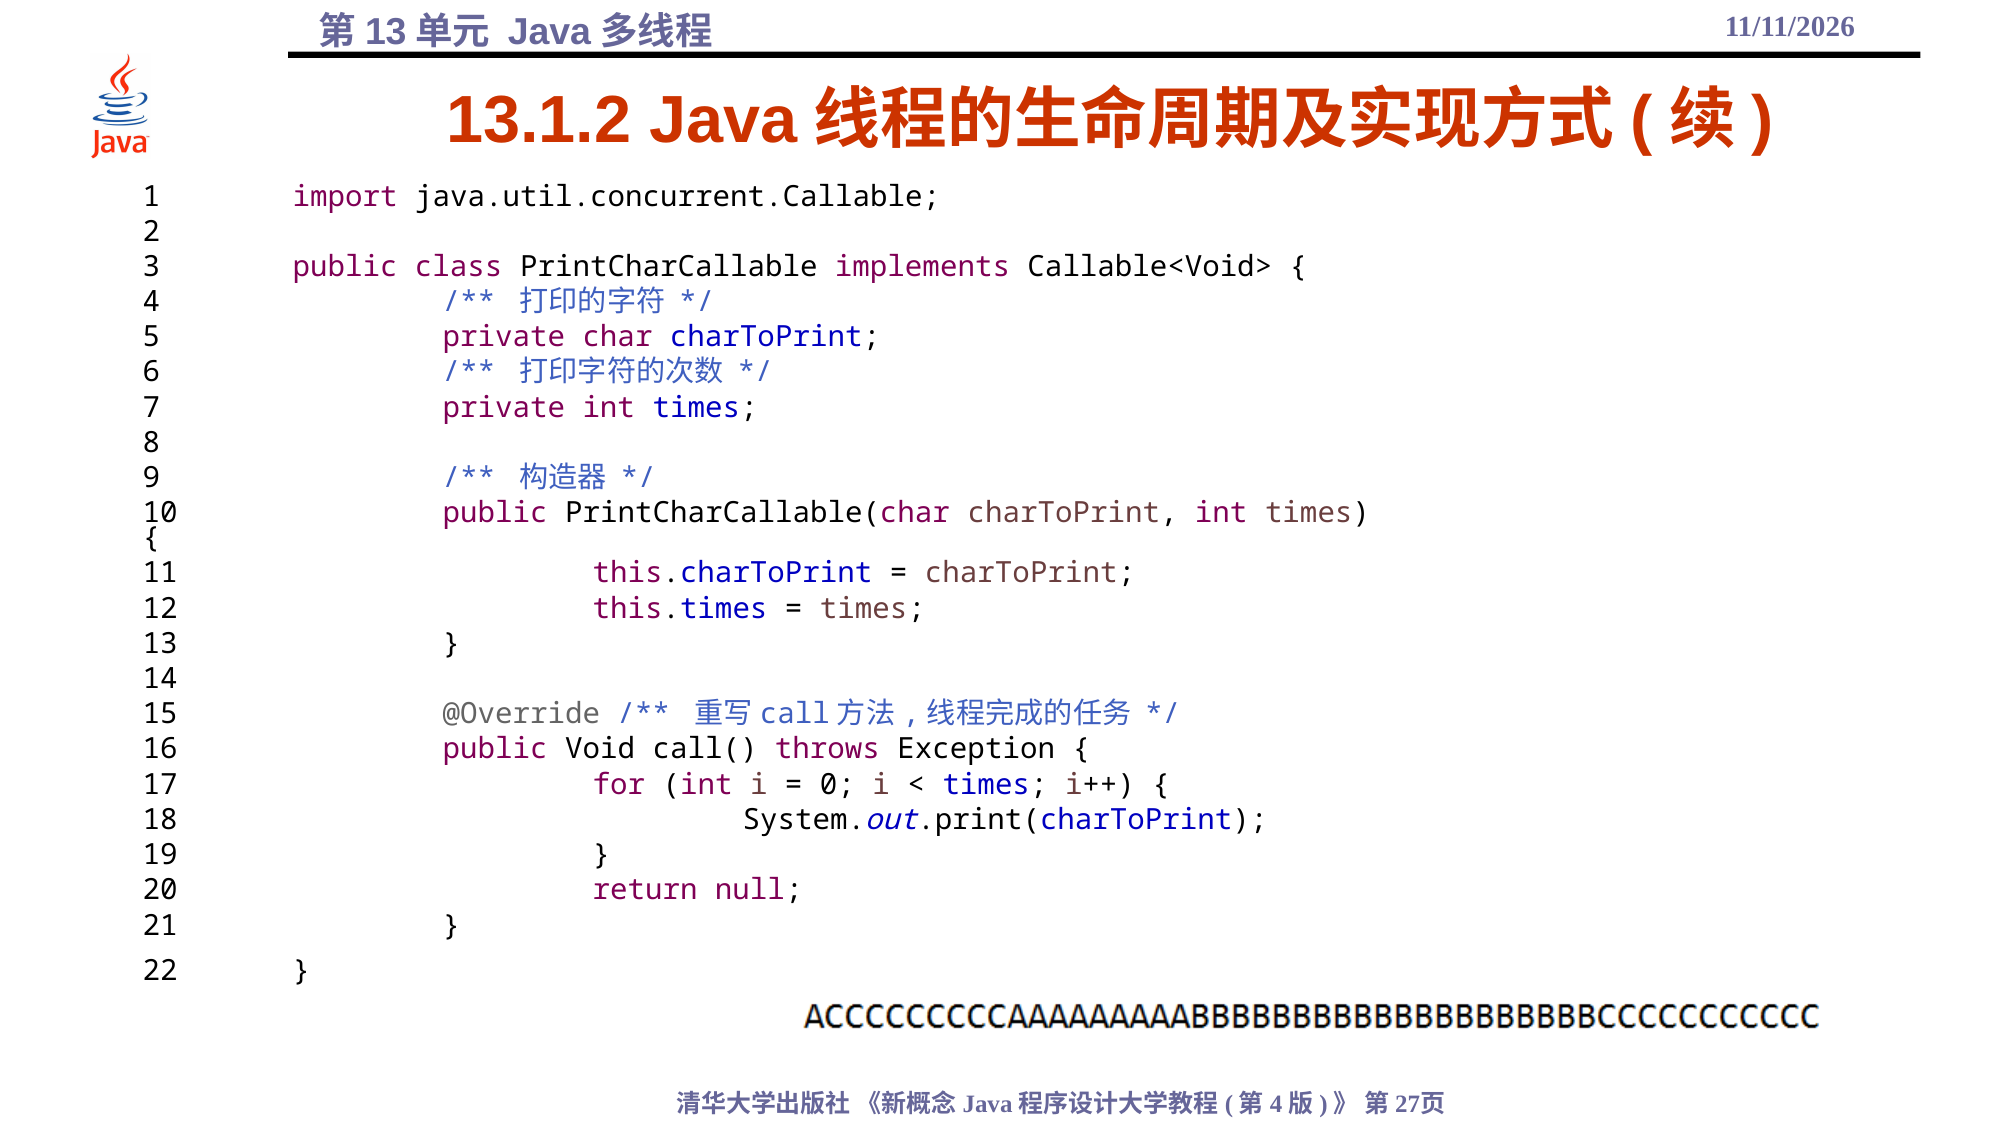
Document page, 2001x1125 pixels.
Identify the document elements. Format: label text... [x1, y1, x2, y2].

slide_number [1579, 0, 2000, 48]
title 13.1.2 Java线程的生命周期及实现方式(续) [272, 63, 1949, 164]
picture [90, 53, 151, 159]
picture [801, 995, 1830, 1045]
text_box 1 import java.util.concurrent.Callable; 2 3 public class PrintCharCallable implements Callable<Void> { 4 /** 打印的字符 */ 5 private char charToPrint; 6 /** 打印字符的次数 */ 7 private int times; 8 9 /** 构造器 */ 10 public PrintCharCallable(char charToPrint, int times) { 11 this.charToPrint = charToPrint; 12 this.times = times; 13 } 14 15 @Override /** 重写call方法,线程完成的任务 */ 16 public Void call() throws Exception { 17 for (int i = 0; i < times; i++) { 18 System.out.print(charToPrint); 19 } 20 return null; 21 } 22 } [127, 179, 1395, 994]
